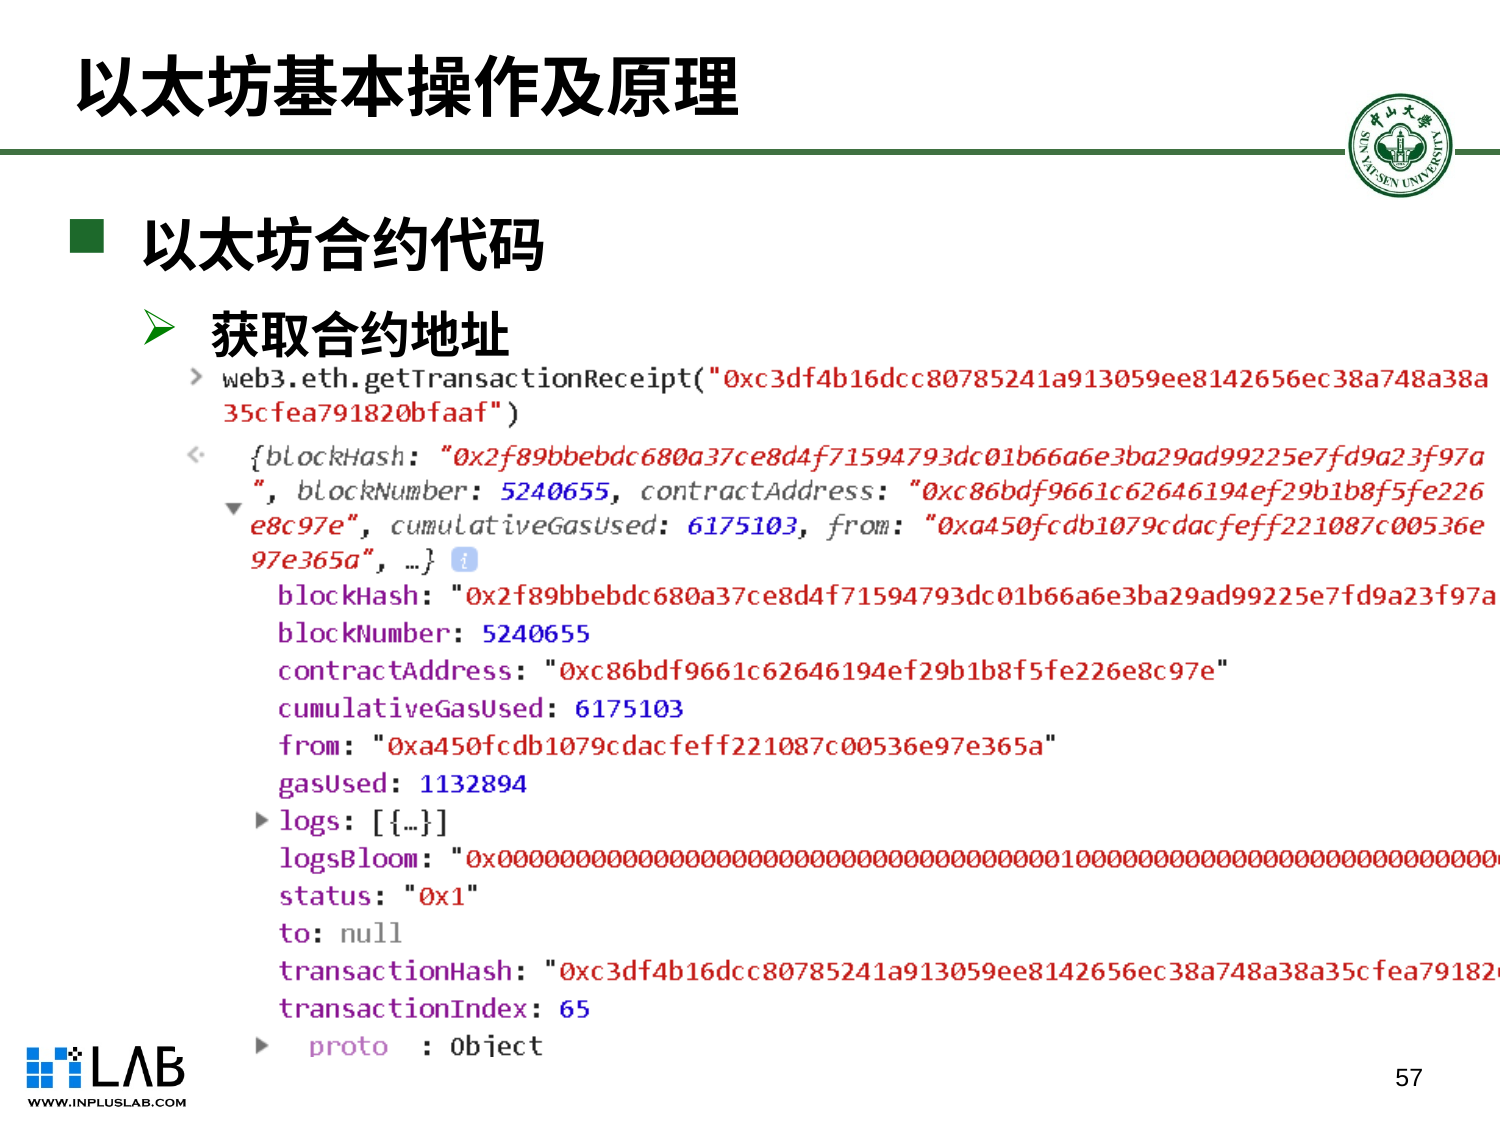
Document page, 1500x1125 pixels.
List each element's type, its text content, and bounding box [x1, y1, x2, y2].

picture [1345, 90, 1455, 200]
text_box 获取合约地址 [125, 265, 1426, 371]
title 以太坊基本操作及原理 [57, 16, 1352, 157]
text_box 以太坊合约代码 [50, 165, 1399, 286]
picture [14, 360, 1500, 1119]
